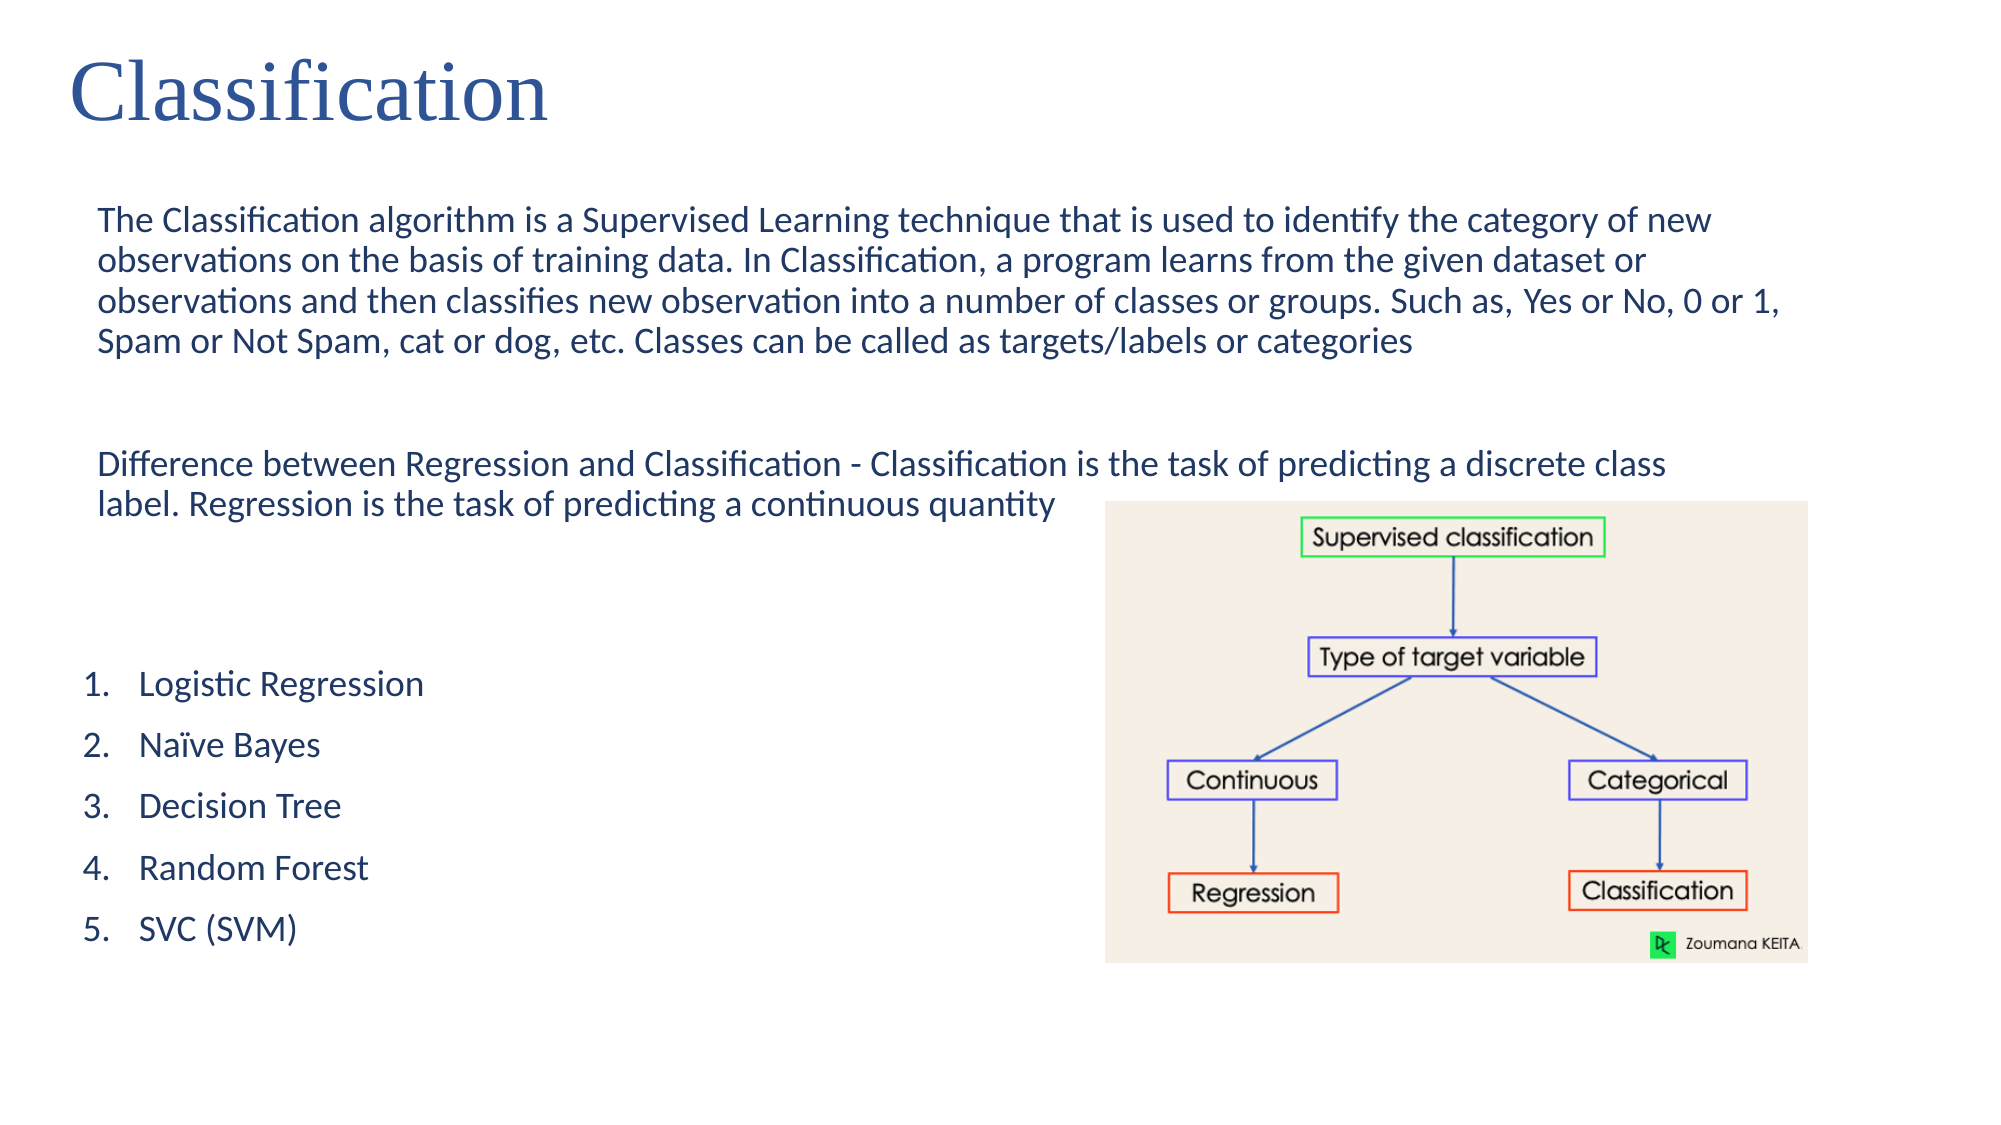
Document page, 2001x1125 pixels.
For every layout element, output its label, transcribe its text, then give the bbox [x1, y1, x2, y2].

text_box Logistic Regression Naïve Bayes Decision Tree Random Forest SVC (SVM) [67, 656, 1793, 1039]
picture [1105, 501, 1808, 963]
title Classification [54, 36, 1780, 147]
list The Classification algorithm is a Supervised Learning technique that is used to identify the category of new observations on the basis of training data. In Classification, a program learns from the given dataset or observations and then classifies new observation into a number of classes or groups. Such as, Yes or No, 0 or 1, Spam or Not Spam, cat or dog, etc. Classes can be called as targets/labels or categories Difference between Regression and Classification - Classification is the task of predicting a discrete class label. Regression is the task of predicting a continuous quantity [82, 192, 1808, 574]
